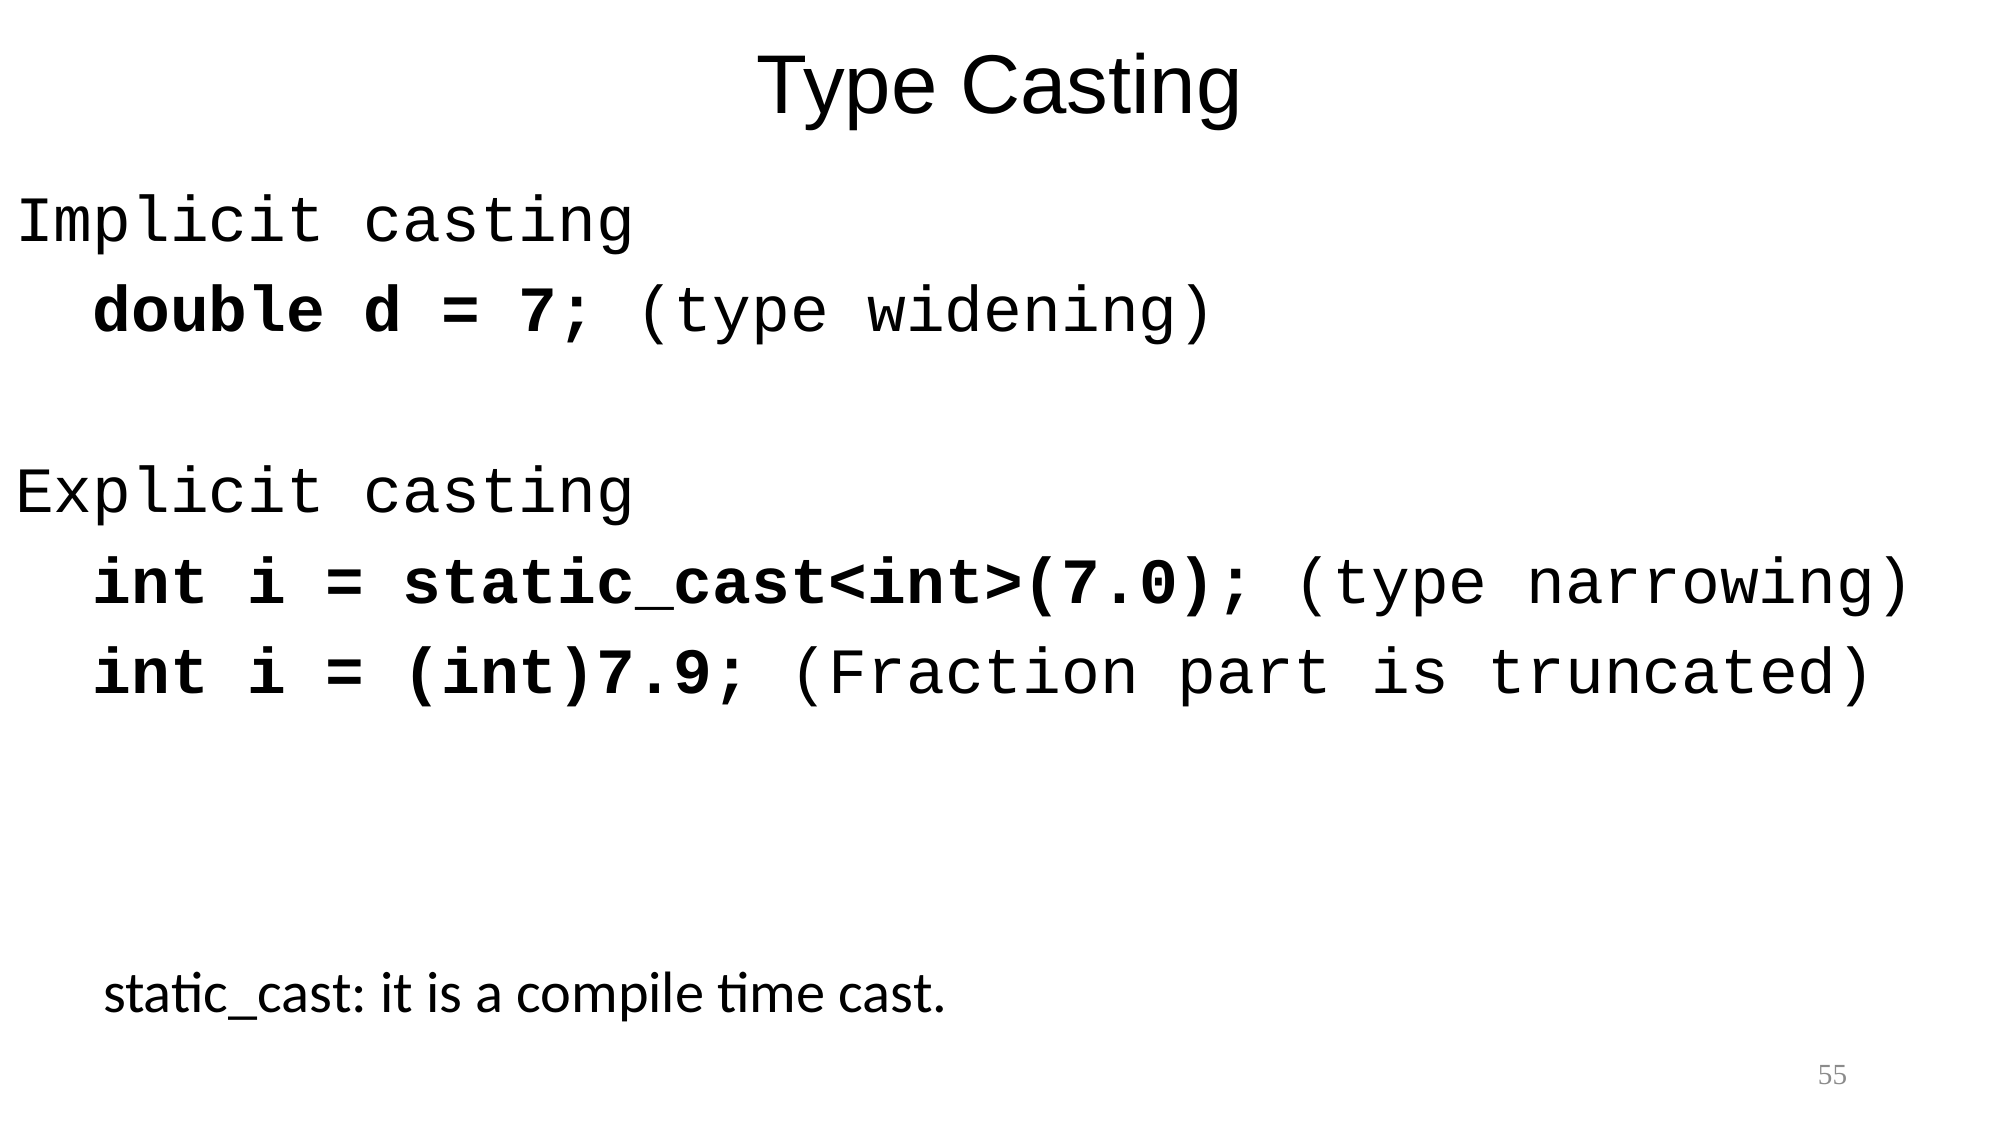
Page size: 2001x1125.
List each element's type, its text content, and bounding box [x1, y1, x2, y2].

slide_number 55 [1412, 1042, 1863, 1103]
list Implicit casting double d = 7; (type widening) Explicit casting int i = static_cast<int>(7.0); (type narrowing) int i = (int)7.9; (Fraction part is truncated) [0, 178, 2000, 865]
title Type Casting [0, 33, 2000, 141]
text_box [249, 473, 281, 530]
text_box static_cast: it is a compile time cast. [88, 946, 963, 1032]
